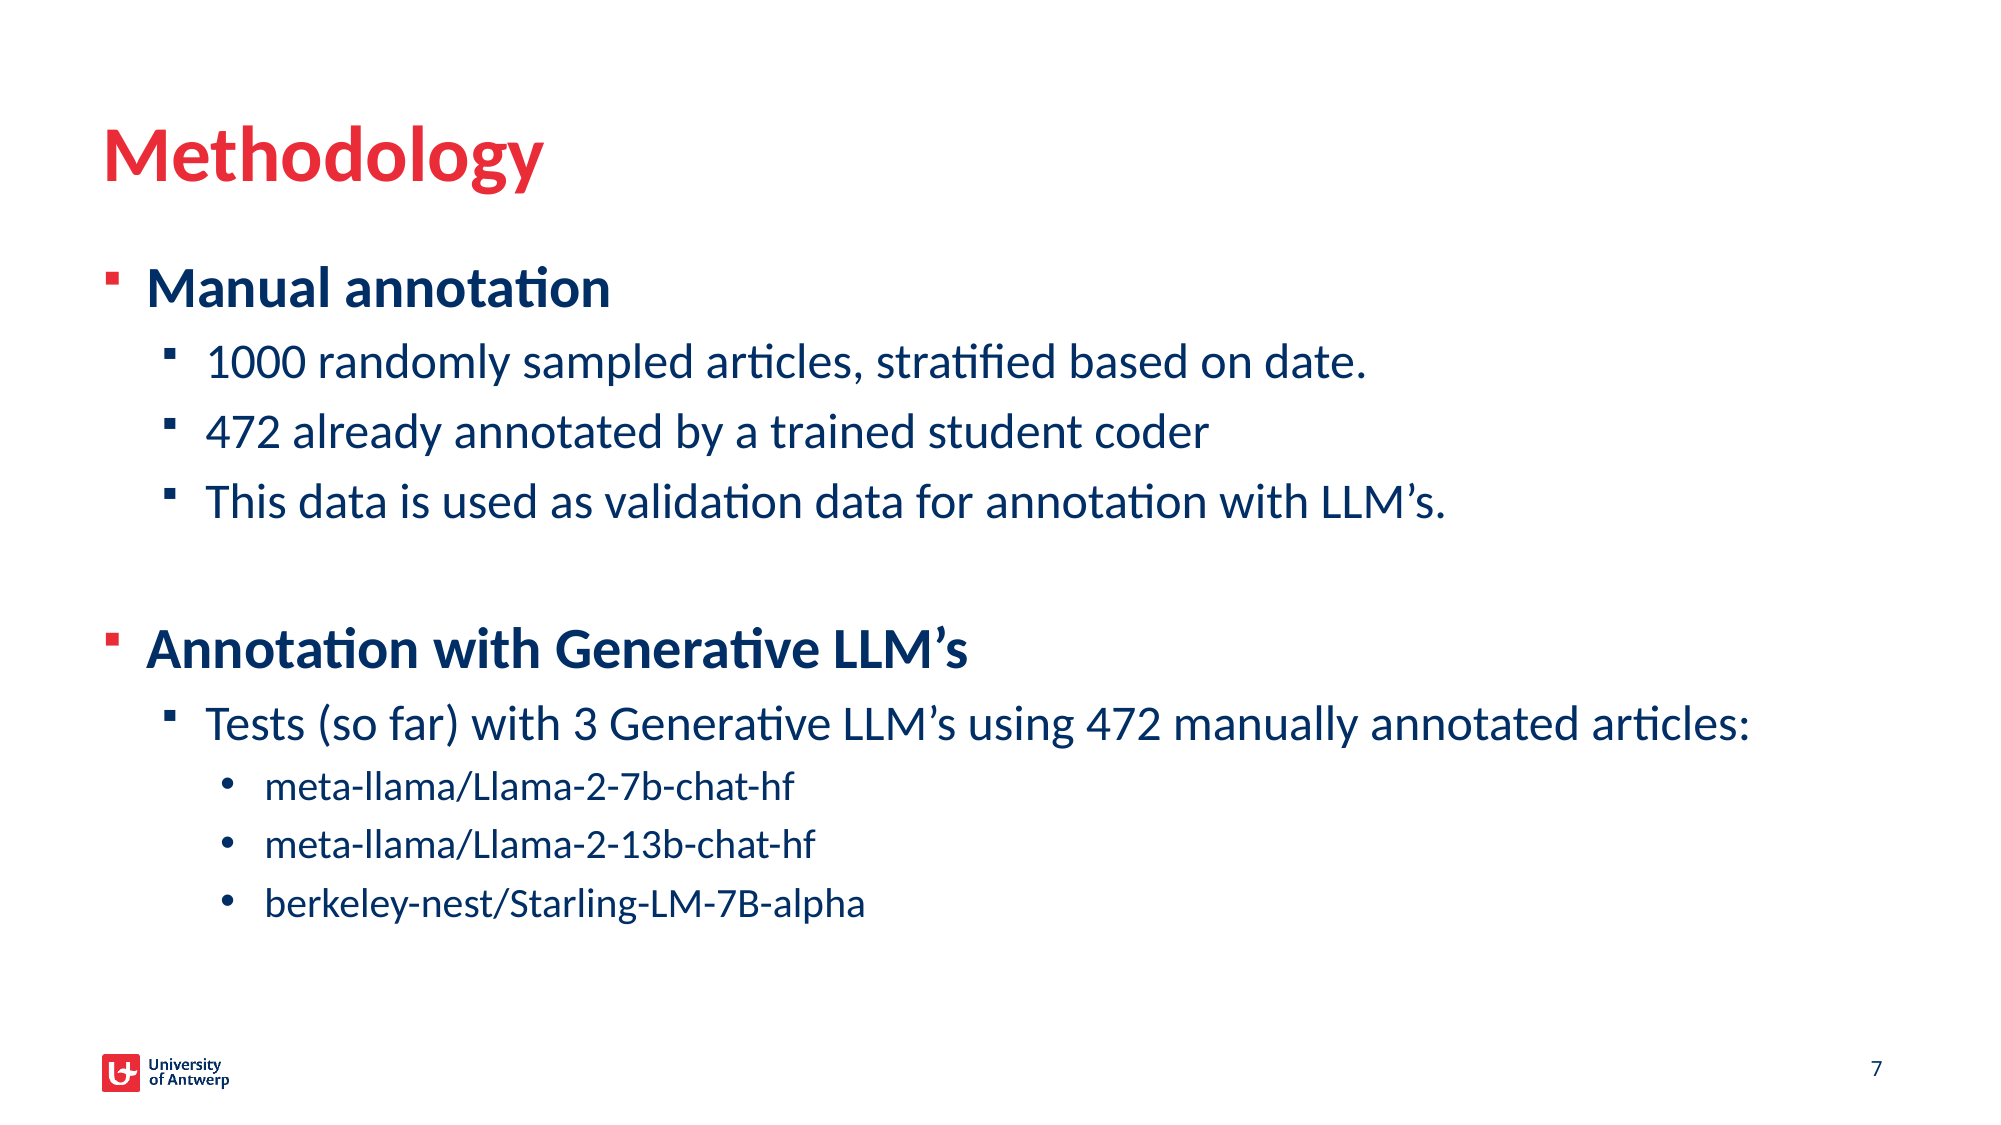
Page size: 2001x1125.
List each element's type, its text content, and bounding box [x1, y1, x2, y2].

picture [102, 1054, 229, 1092]
list Manual annotation 1000 randomly sampled articles, stratified based on date. 472 already annotated by a trained student coder This data is used as validation data for annotation with LLM’s. Annotation with Generative LLM’s Tests (so far) with 3 Generative LLM’s using 472 manually annotated articles: meta-llama/Llama-2-7b-chat-hf meta-llama/Llama-2-13b-chat-hf berkeley-nest/Starling-LM-7B-alpha [102, 248, 1898, 1024]
title Methodology [102, 101, 1898, 232]
slide_number 7 [1463, 1039, 1898, 1100]
